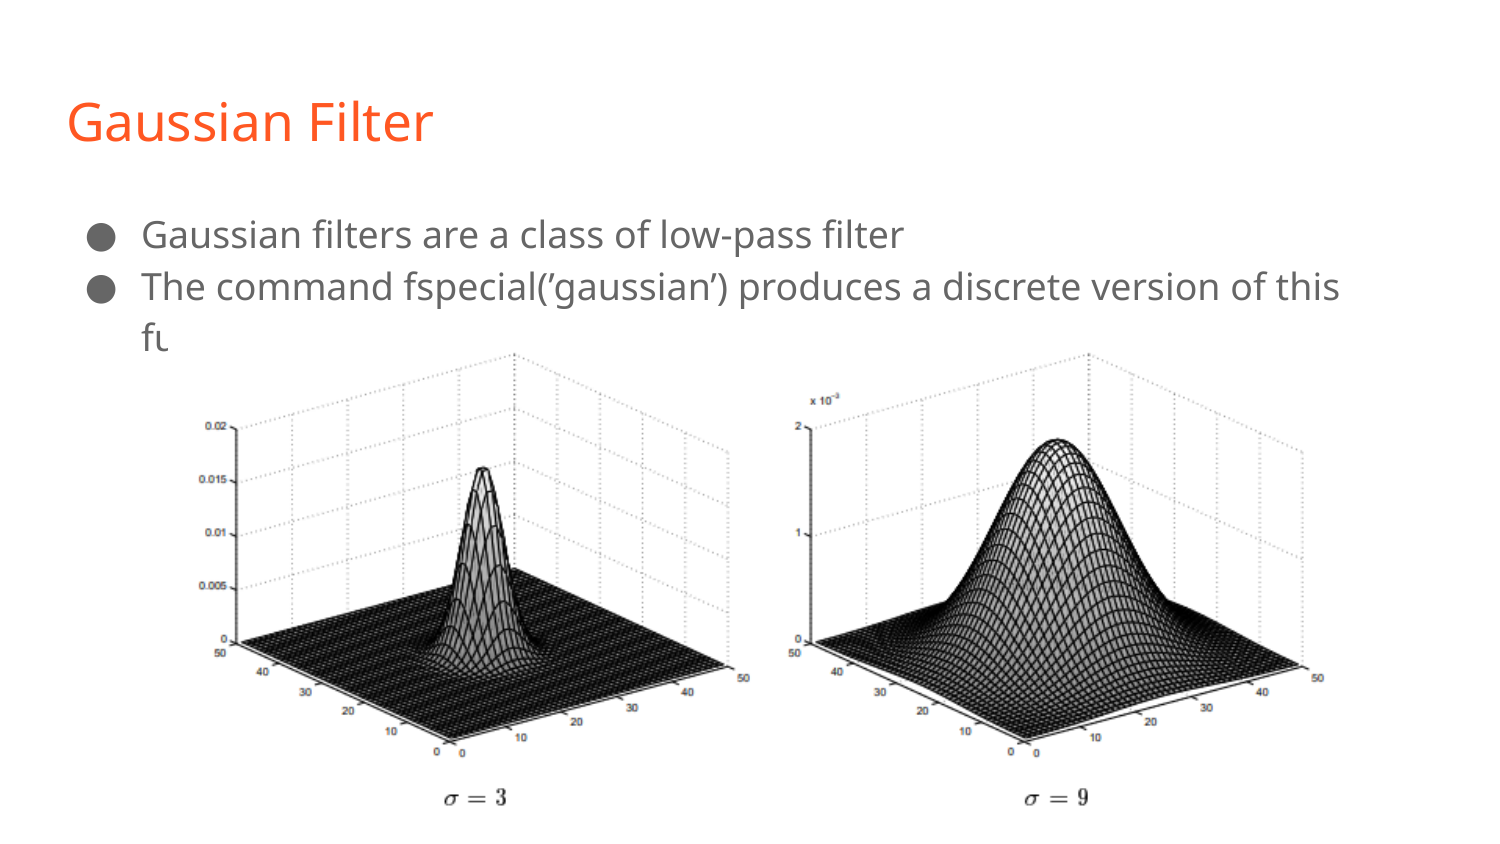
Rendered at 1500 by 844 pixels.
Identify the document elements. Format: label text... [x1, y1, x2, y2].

picture [168, 322, 1332, 823]
list Gaussian filters are a class of low-pass filter The command fspecial(’gaussian’) produces a discrete version of this function [51, 189, 1449, 750]
title Gaussian Filter [51, 72, 1449, 167]
